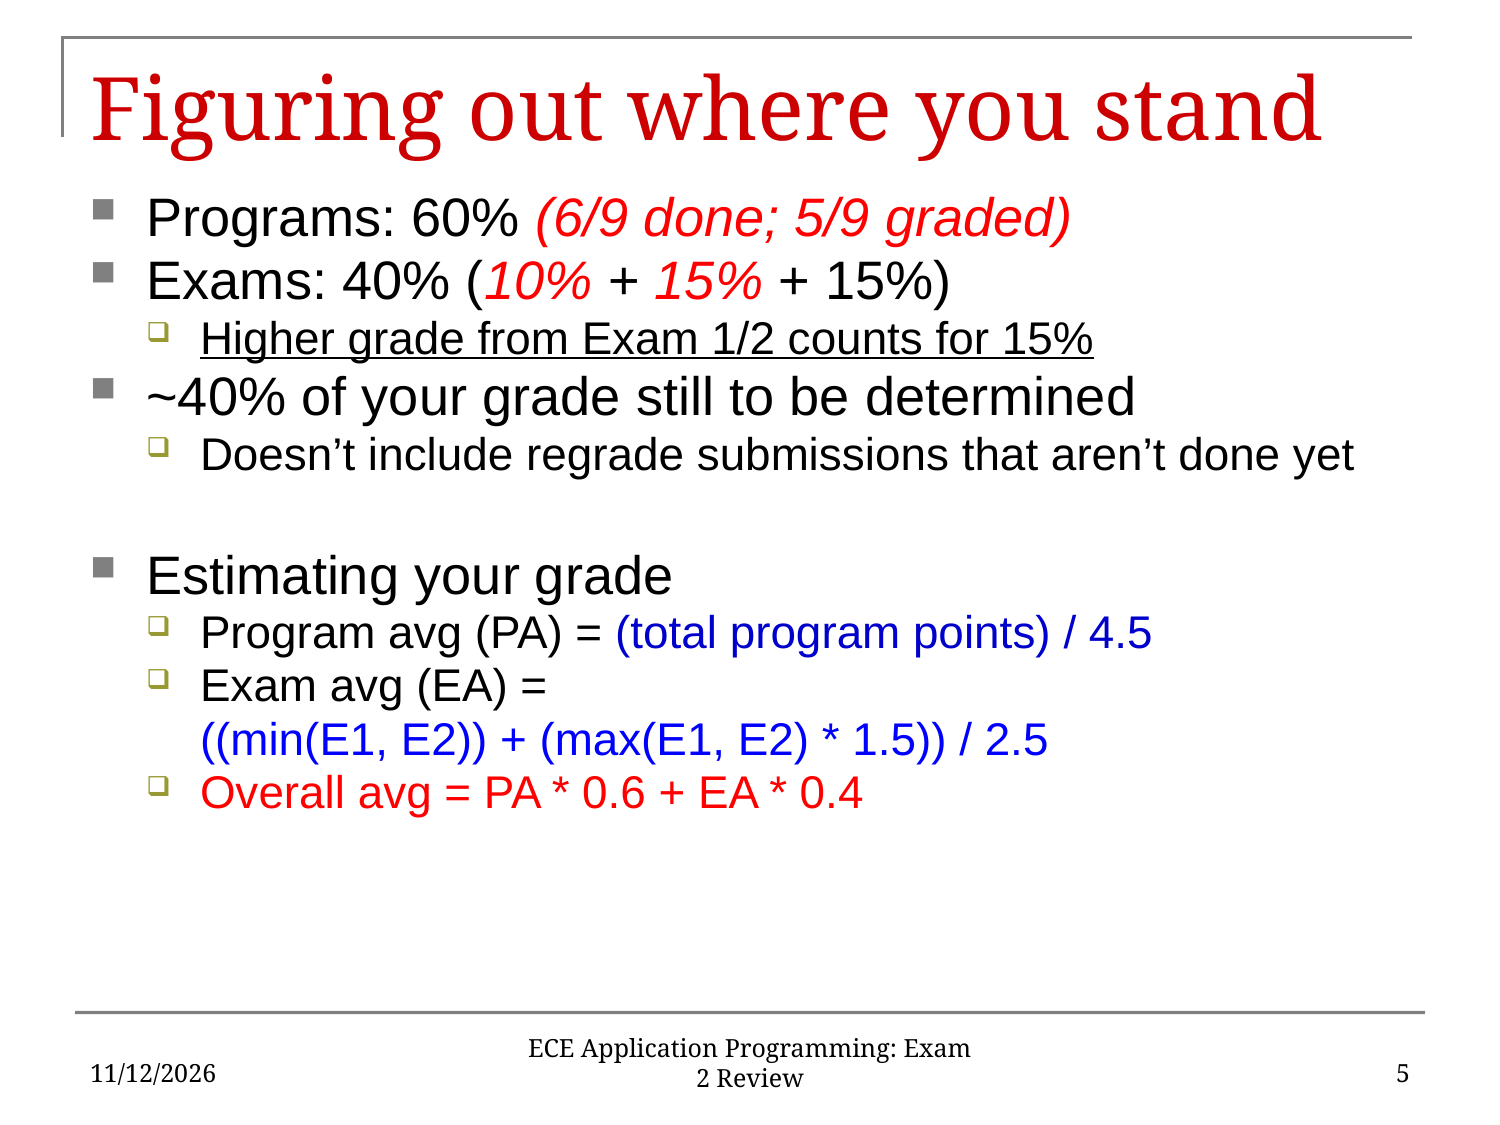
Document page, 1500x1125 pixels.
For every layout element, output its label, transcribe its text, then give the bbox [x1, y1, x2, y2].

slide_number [74, 1023, 426, 1100]
list Programs: 60% (6/9 done; 5/9 graded) Exams: 40% (10% + 15% + 15%) Higher grade from Exam 1/2 counts for 15% ~40% of your grade still to be determined Doesn’t include regrade submissions that aren’t done yet Estimating your grade Program avg (PA) = (total program points) / 4.5 Exam avg (EA) = ((min(E1, E2)) + (max(E1, E2) * 1.5)) / 2.5 Overall avg = PA * 0.6 + EA * 0.4 [75, 187, 1425, 1006]
footer ECE Application Programming: Exam 2 Review [512, 1024, 988, 1101]
slide_number 5 [1074, 1023, 1426, 1100]
title Figuring out where you stand [75, 45, 1425, 163]
